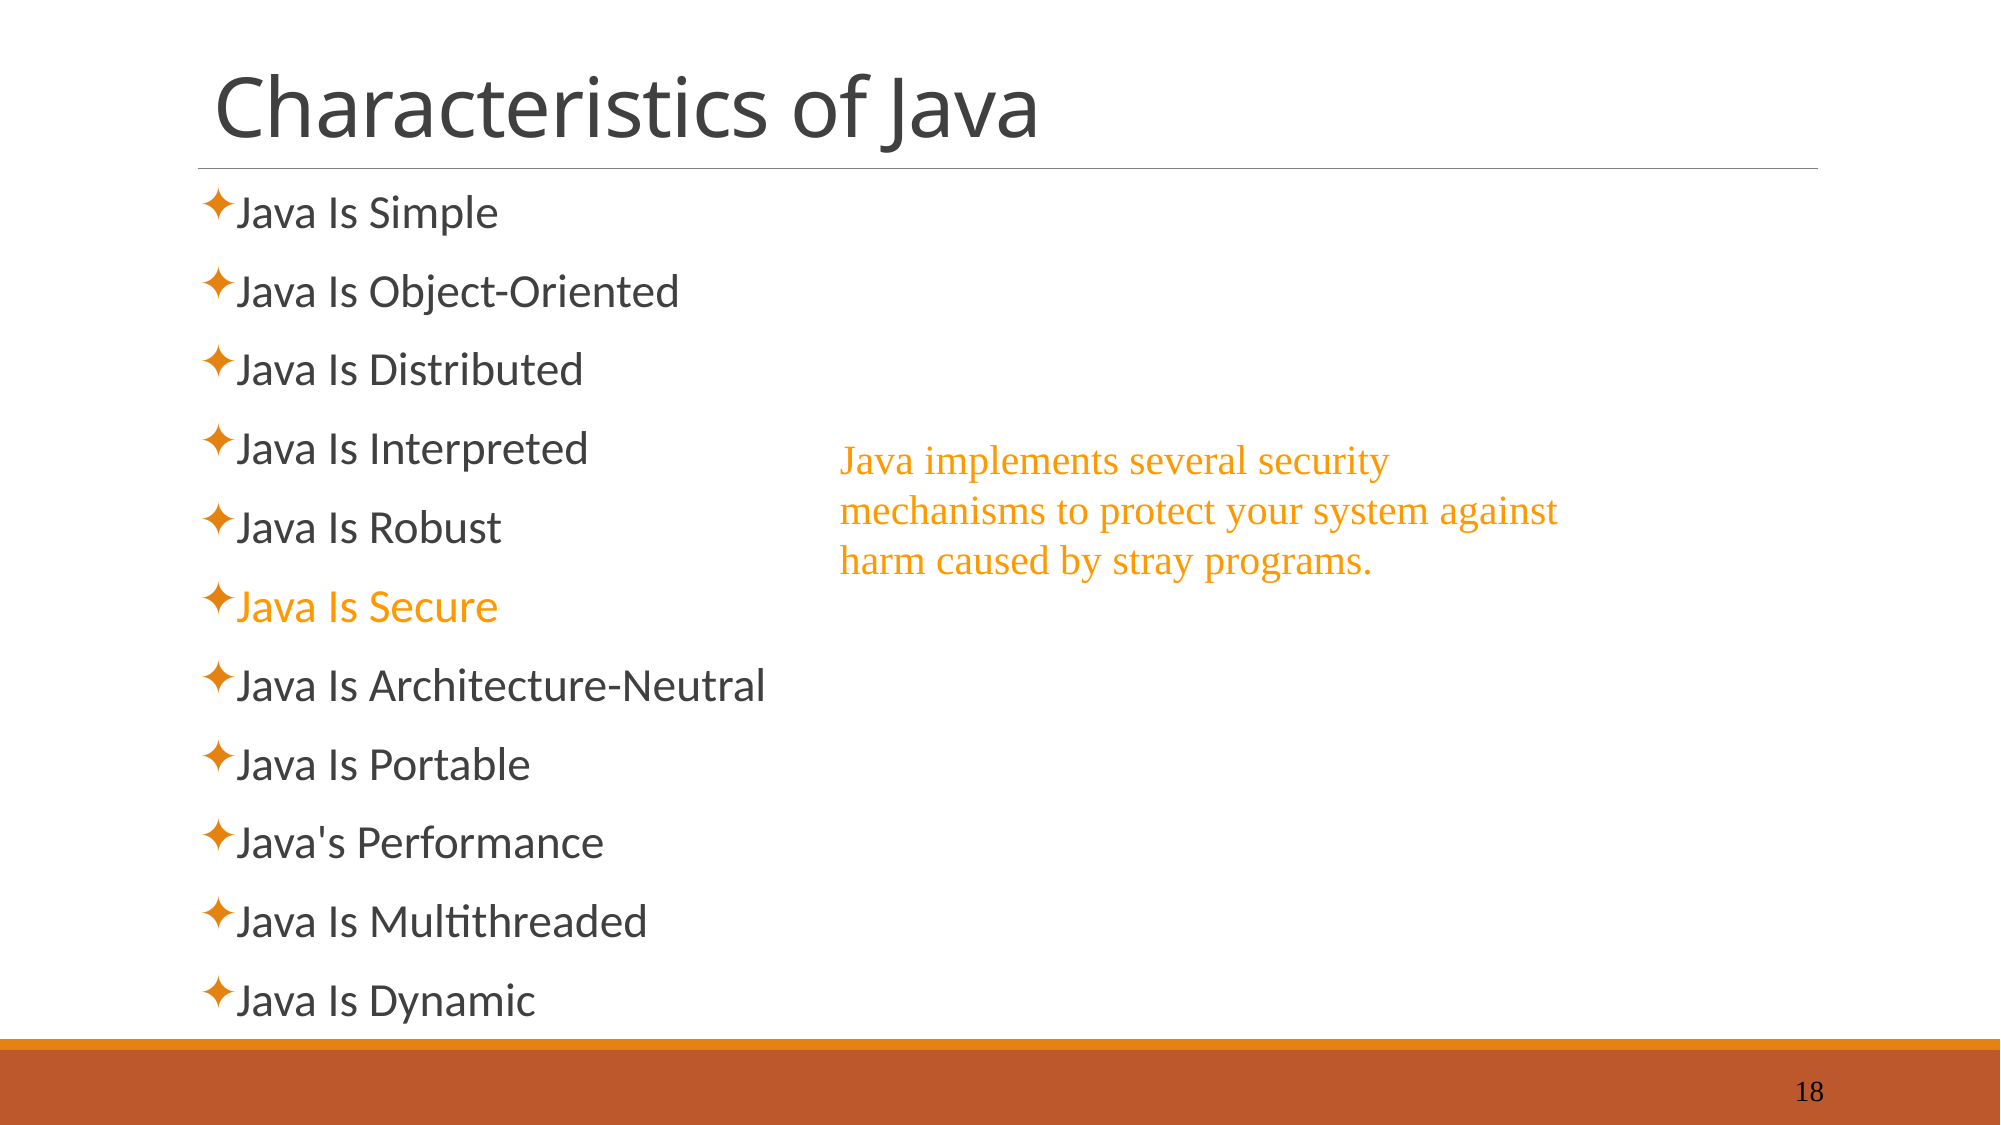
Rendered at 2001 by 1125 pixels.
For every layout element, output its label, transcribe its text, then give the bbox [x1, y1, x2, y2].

text_box Java implements several security mechanisms to protect your system against harm caused by stray programs. [824, 425, 1575, 590]
list Java Is Simple Java Is Object-Oriented Java Is Distributed Java Is Interpreted Java Is Robust Java Is Secure Java Is Architecture-Neutral Java Is Portable Java's Performance Java Is Multithreaded Java Is Dynamic [198, 179, 862, 1043]
slide_number 18 [1624, 1059, 1840, 1120]
title Characteristics of Java [198, 62, 1499, 163]
